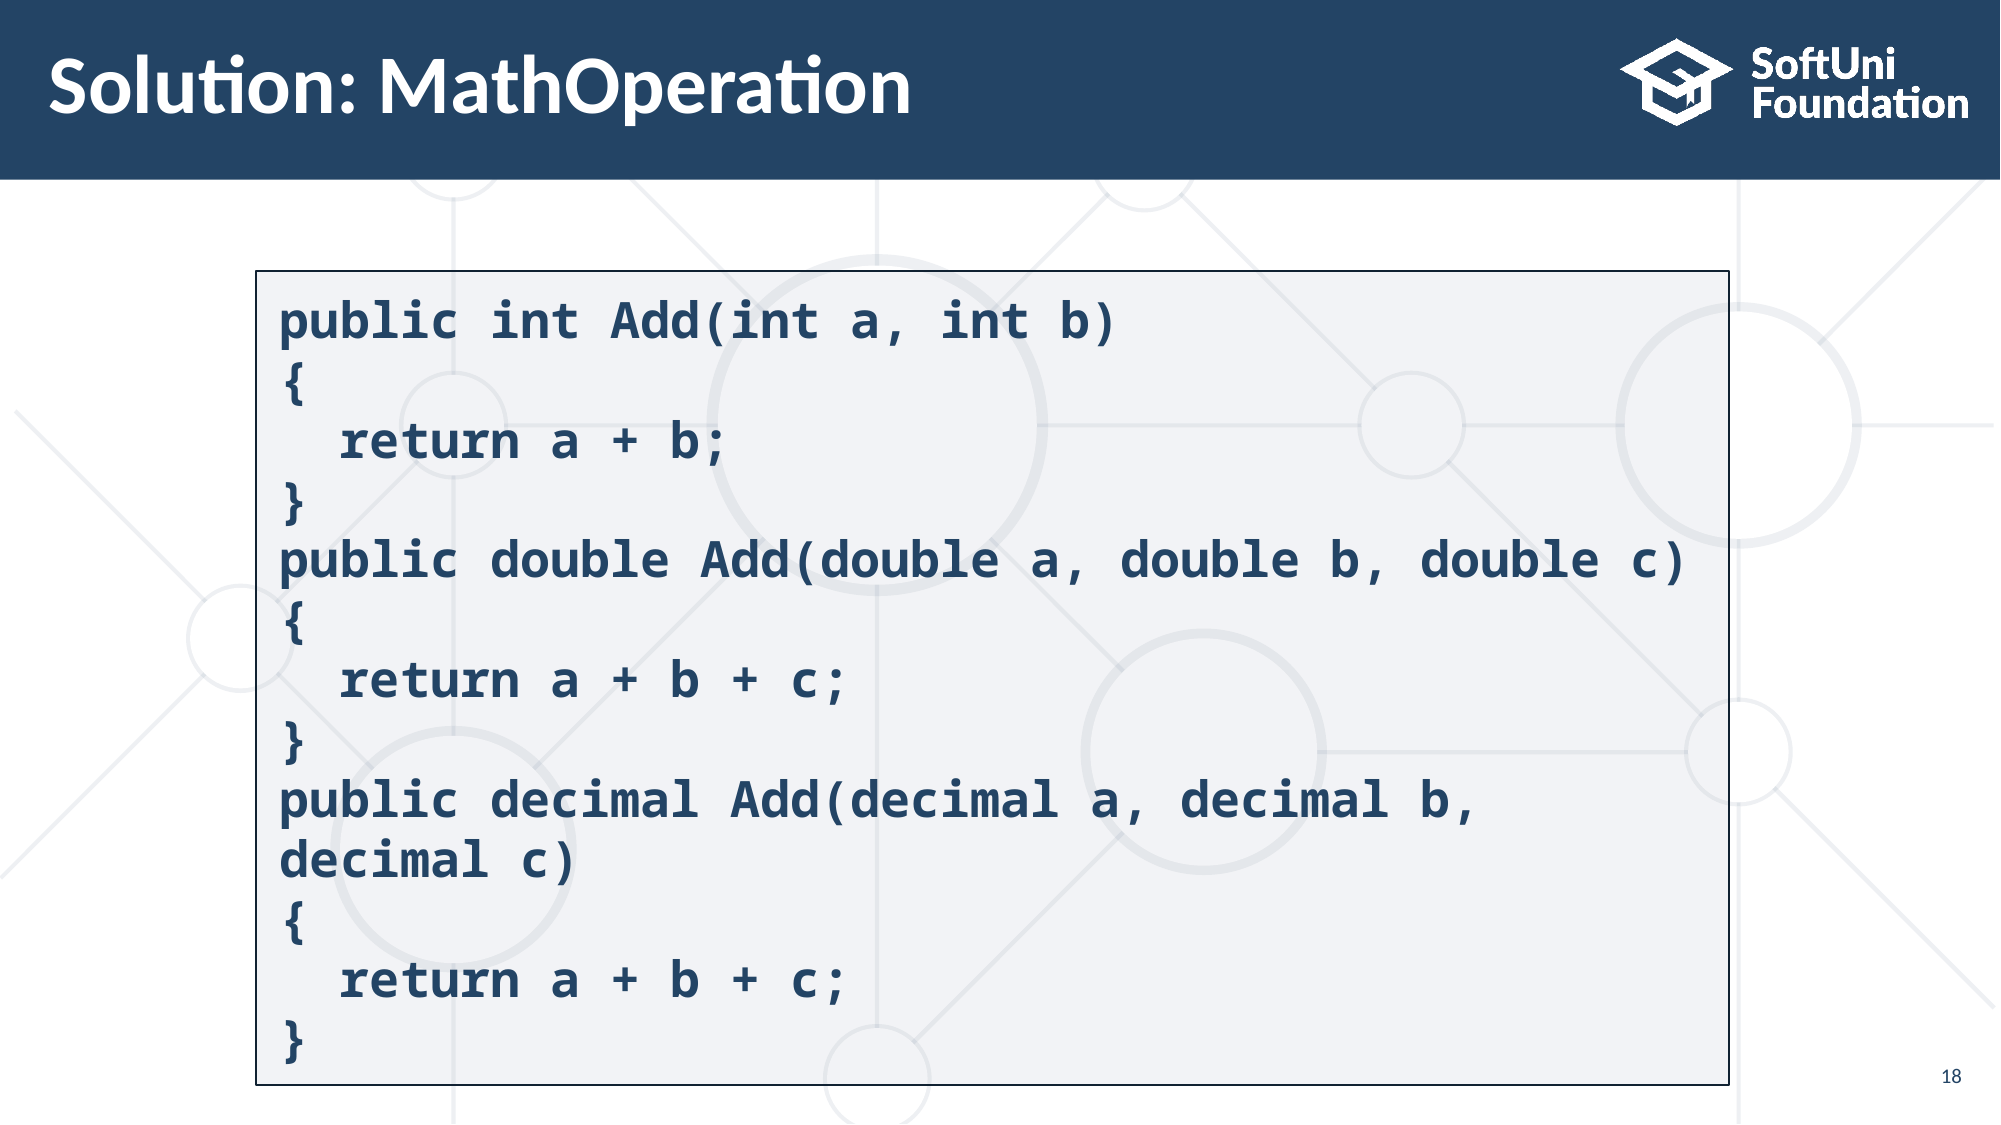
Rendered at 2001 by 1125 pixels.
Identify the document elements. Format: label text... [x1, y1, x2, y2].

slide_number 18 [1897, 1049, 1968, 1101]
title Solution: MathOperation [31, 16, 1591, 162]
picture [1619, 38, 1968, 126]
text_box public int Add(int a, int b) { return a + b; } public double Add(double a, double b, double c) { return a + b + c; } public decimal Add(decimal a, decimal b, decimal c) { return a + b + c; } [256, 270, 1730, 1085]
